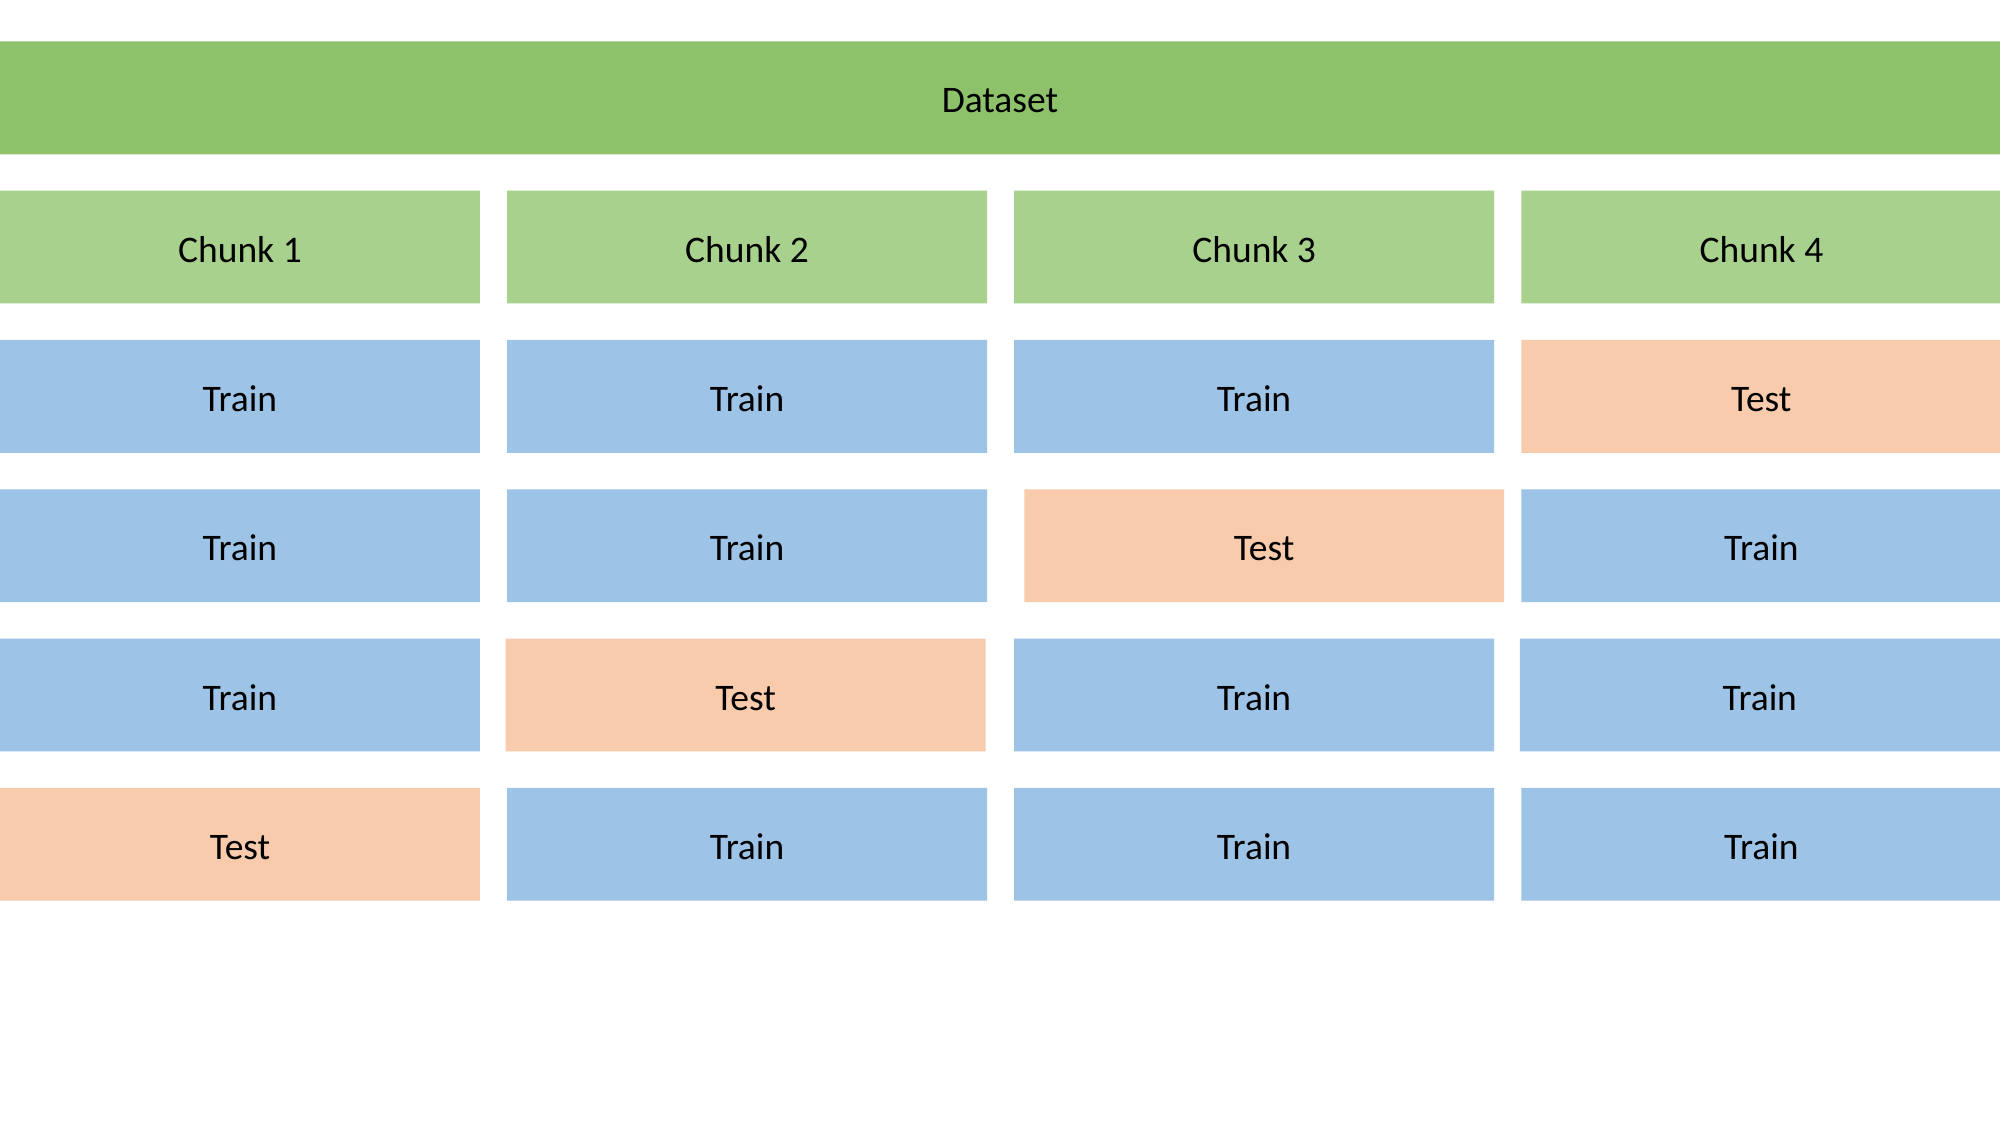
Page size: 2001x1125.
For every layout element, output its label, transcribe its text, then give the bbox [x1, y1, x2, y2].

text_box Chunk 1 [0, 190, 481, 305]
text_box Test [1023, 488, 1505, 603]
text_box Test [0, 787, 481, 902]
text_box Chunk 2 [506, 190, 988, 305]
text_box Train [1520, 488, 2000, 603]
text_box Train [1013, 638, 1495, 752]
text_box Dataset [0, 40, 2000, 155]
text_box Train [1520, 787, 2000, 902]
text_box Train [1013, 339, 1495, 454]
text_box Train [1519, 638, 2000, 752]
text_box Test [505, 638, 987, 752]
text_box Train [506, 339, 988, 454]
text_box Train [0, 488, 481, 603]
text_box Train [506, 787, 988, 902]
text_box Train [0, 638, 481, 752]
text_box Chunk 3 [1013, 190, 1495, 305]
text_box Train [1013, 787, 1495, 902]
text_box Chunk 4 [1520, 190, 2000, 305]
text_box Train [0, 339, 481, 454]
text_box Test [1520, 339, 2000, 454]
text_box Train [506, 488, 988, 603]
